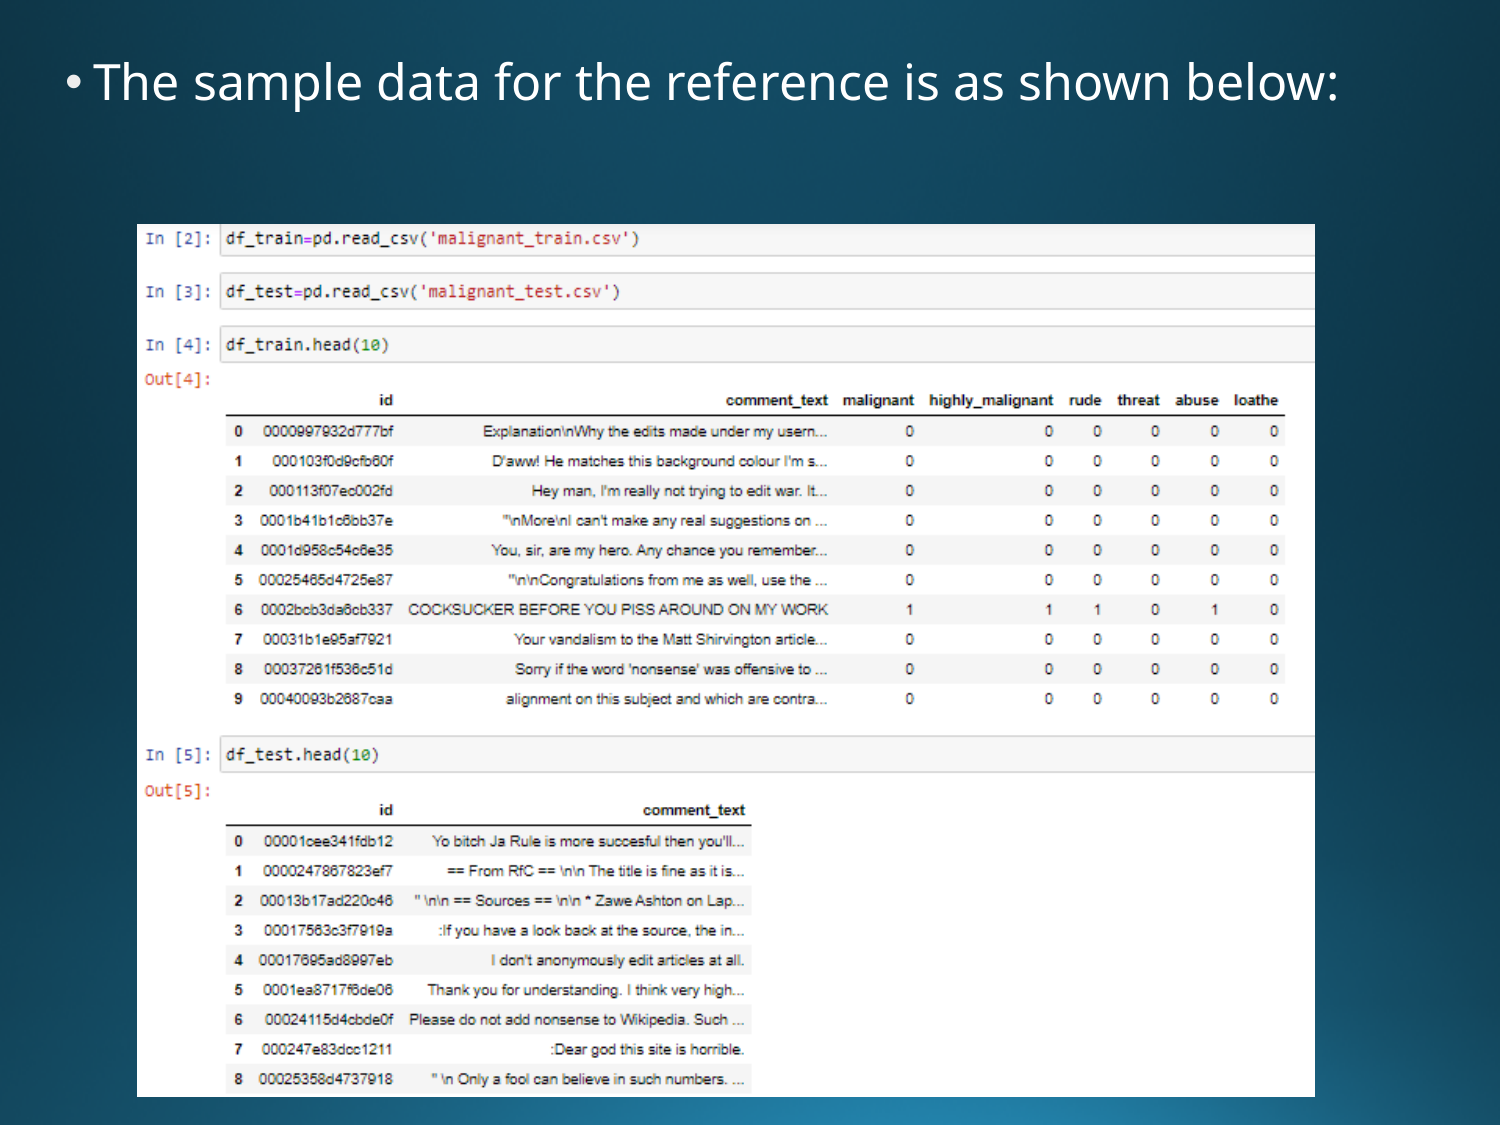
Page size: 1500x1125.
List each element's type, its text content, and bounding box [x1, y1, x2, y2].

list The sample data for the reference is as shown below: [50, 50, 1463, 1100]
picture [0, 0, 1500, 1125]
